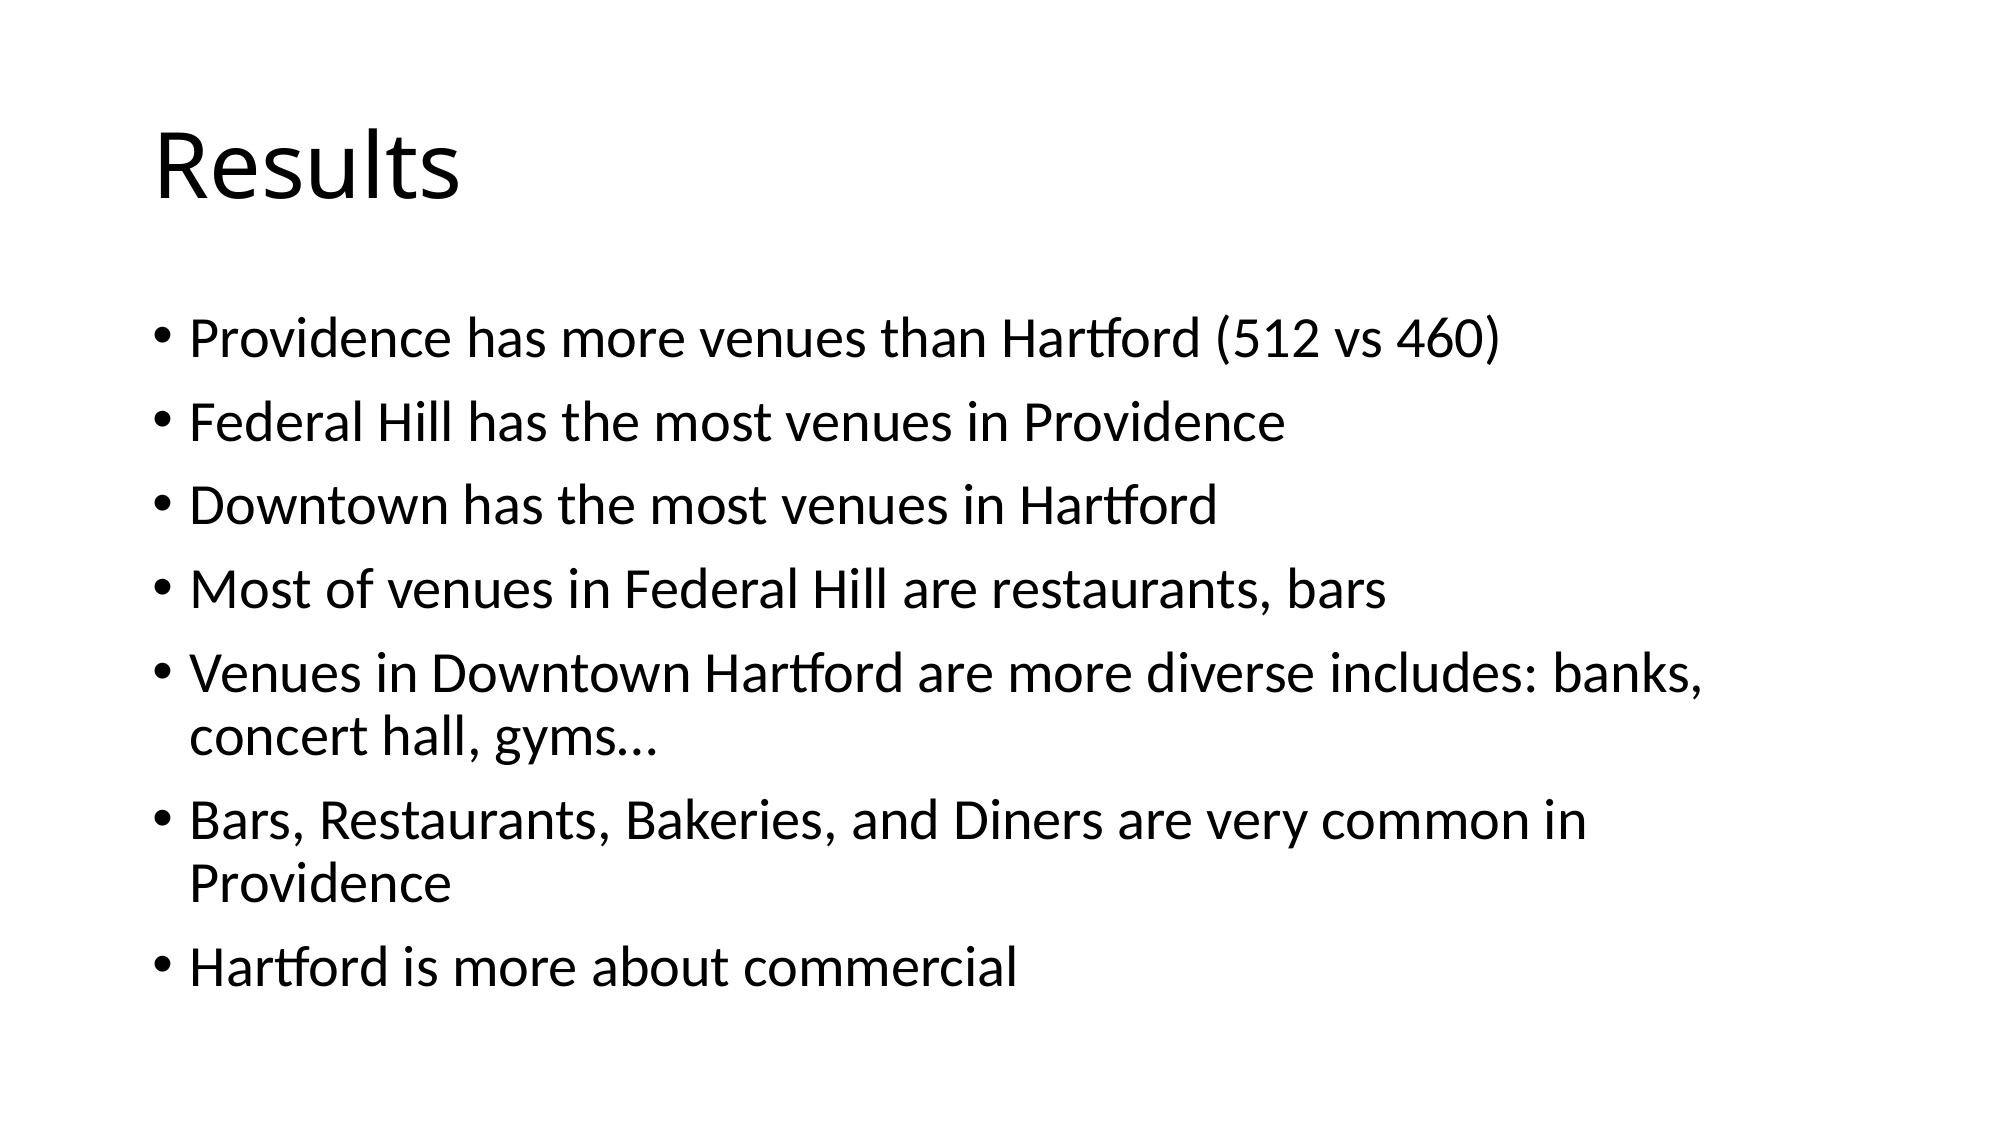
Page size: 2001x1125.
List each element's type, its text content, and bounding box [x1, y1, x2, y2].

list Providence has more venues than Hartford (512 vs 460) Federal Hill has the most venues in Providence Downtown has the most venues in Hartford Most of venues in Federal Hill are restaurants, bars Venues in Downtown Hartford are more diverse includes: banks, concert hall, gyms… Bars, Restaurants, Bakeries, and Diners are very common in Providence Hartford is more about commercial [137, 299, 1863, 1014]
title Results [137, 59, 1863, 278]
